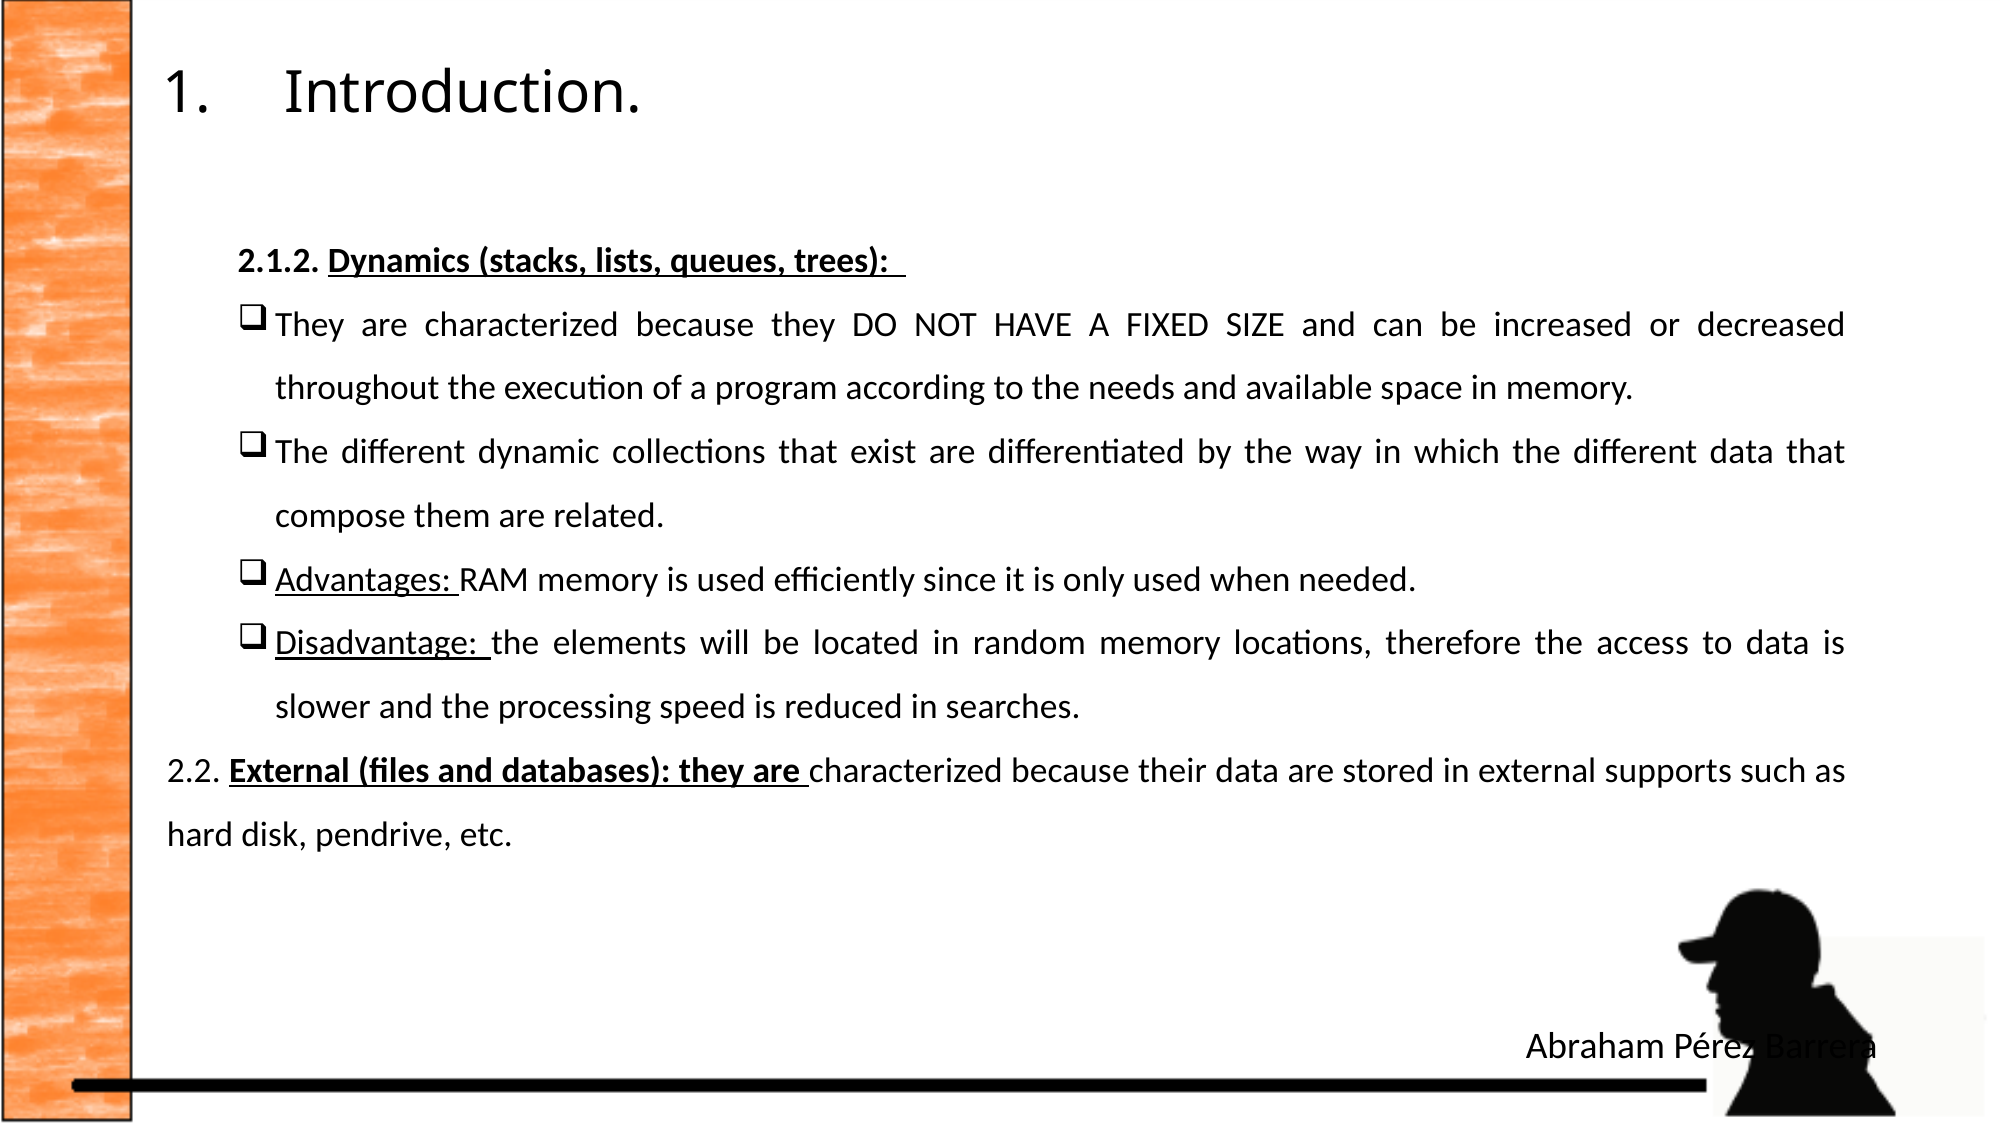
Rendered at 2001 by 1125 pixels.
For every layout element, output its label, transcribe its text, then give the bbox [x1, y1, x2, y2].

list 2.1.2. Dynamics (stacks, lists, queues, trees): They are characterized because they DO NOT HAVE A FIXED SIZE and can be increased or decreased throughout the execution of a program according to the needs and available space in memory. The different dynamic collections that exist are differentiated by the way in which the different data that compose them are related. Advantages: RAM memory is used efficiently since it is only used when needed. Disadvantage: the elements will be located in random memory locations, therefore the access to data is slower and the processing speed is reduced in searches. 2.2. External (files and databases): they are characterized because their data are stored in external supports such as hard disk, pendrive, etc. [147, 208, 1863, 1014]
picture [0, 0, 2001, 1125]
title Introduction. [147, 30, 1863, 156]
